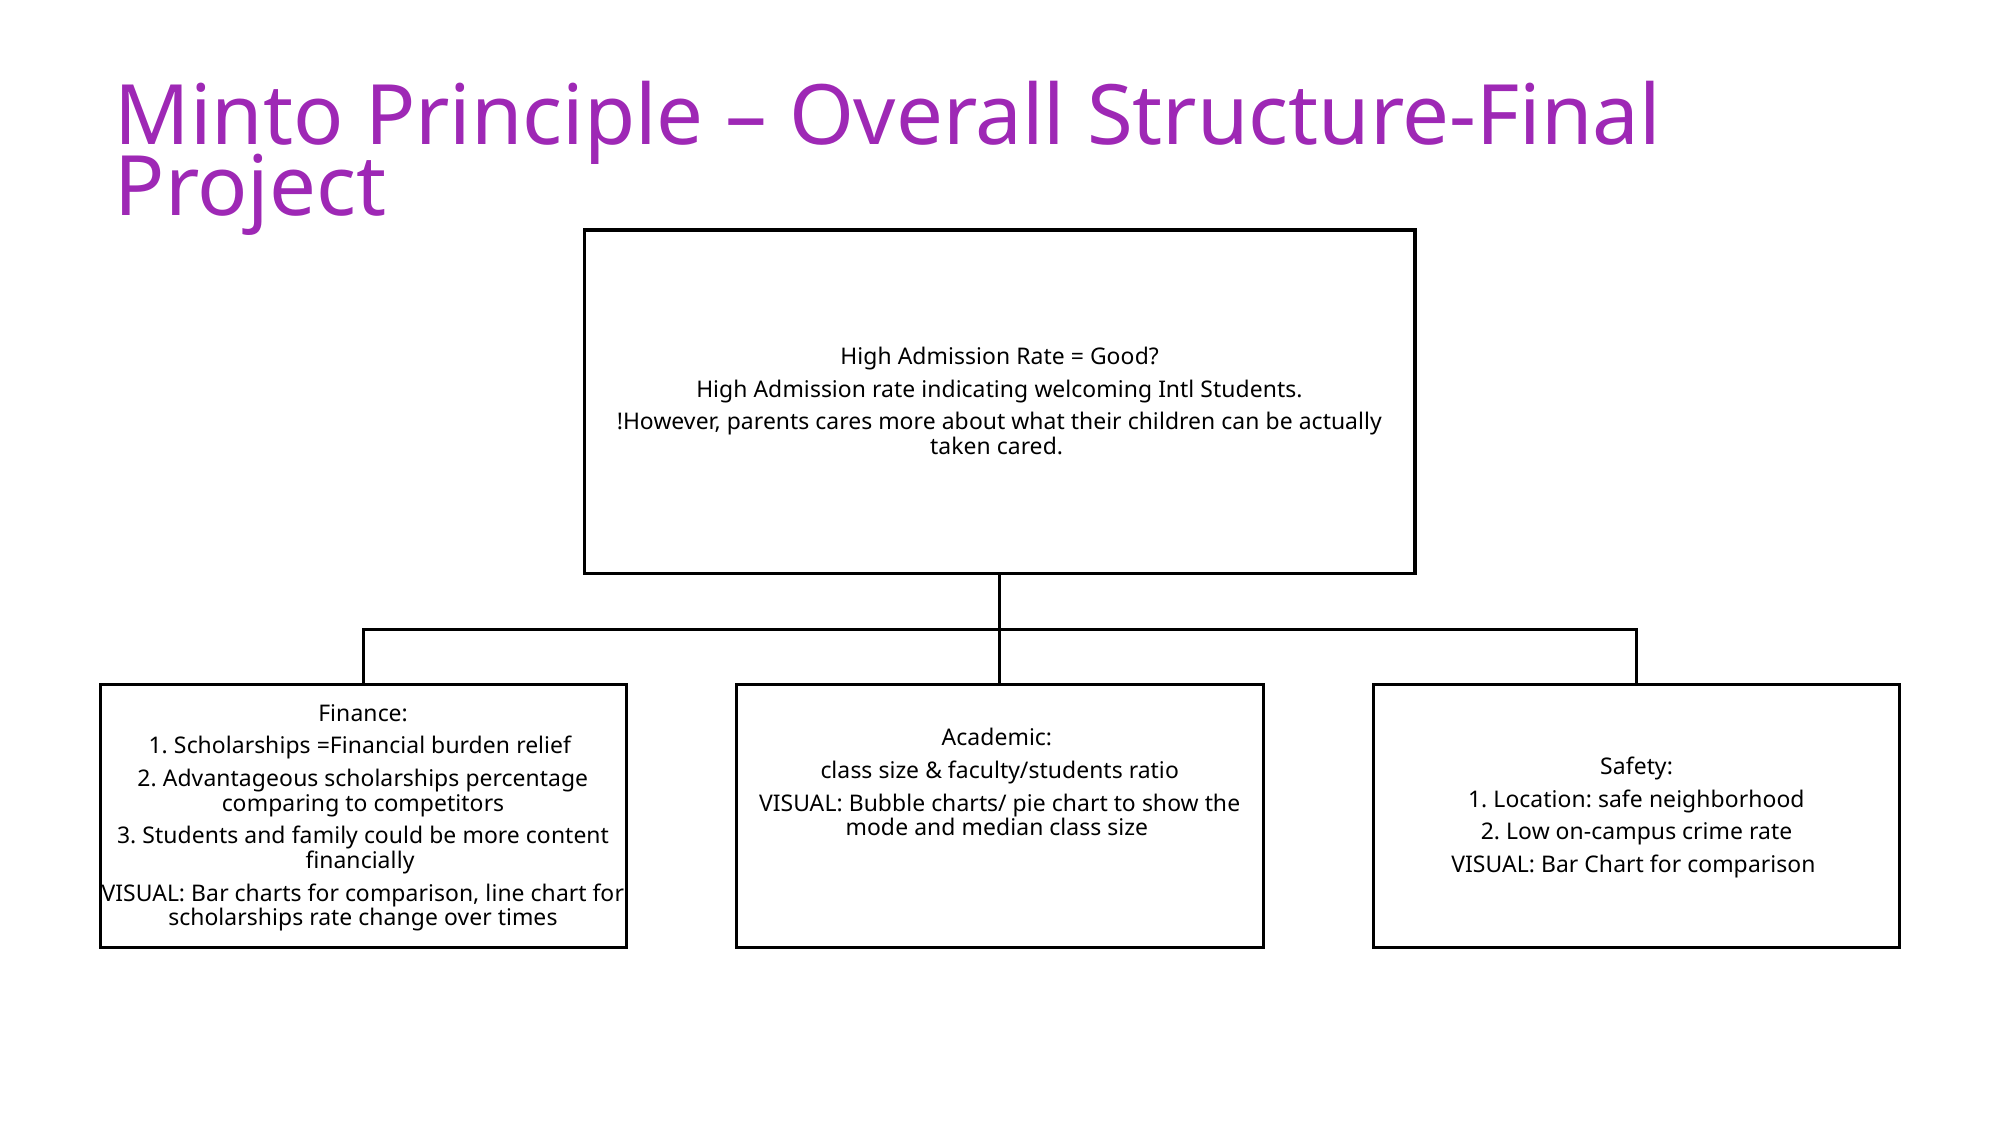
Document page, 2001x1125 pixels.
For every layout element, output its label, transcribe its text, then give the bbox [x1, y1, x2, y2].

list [99, 178, 1901, 999]
title Minto Principle – Overall Structure-Final Project [99, 74, 1900, 178]
